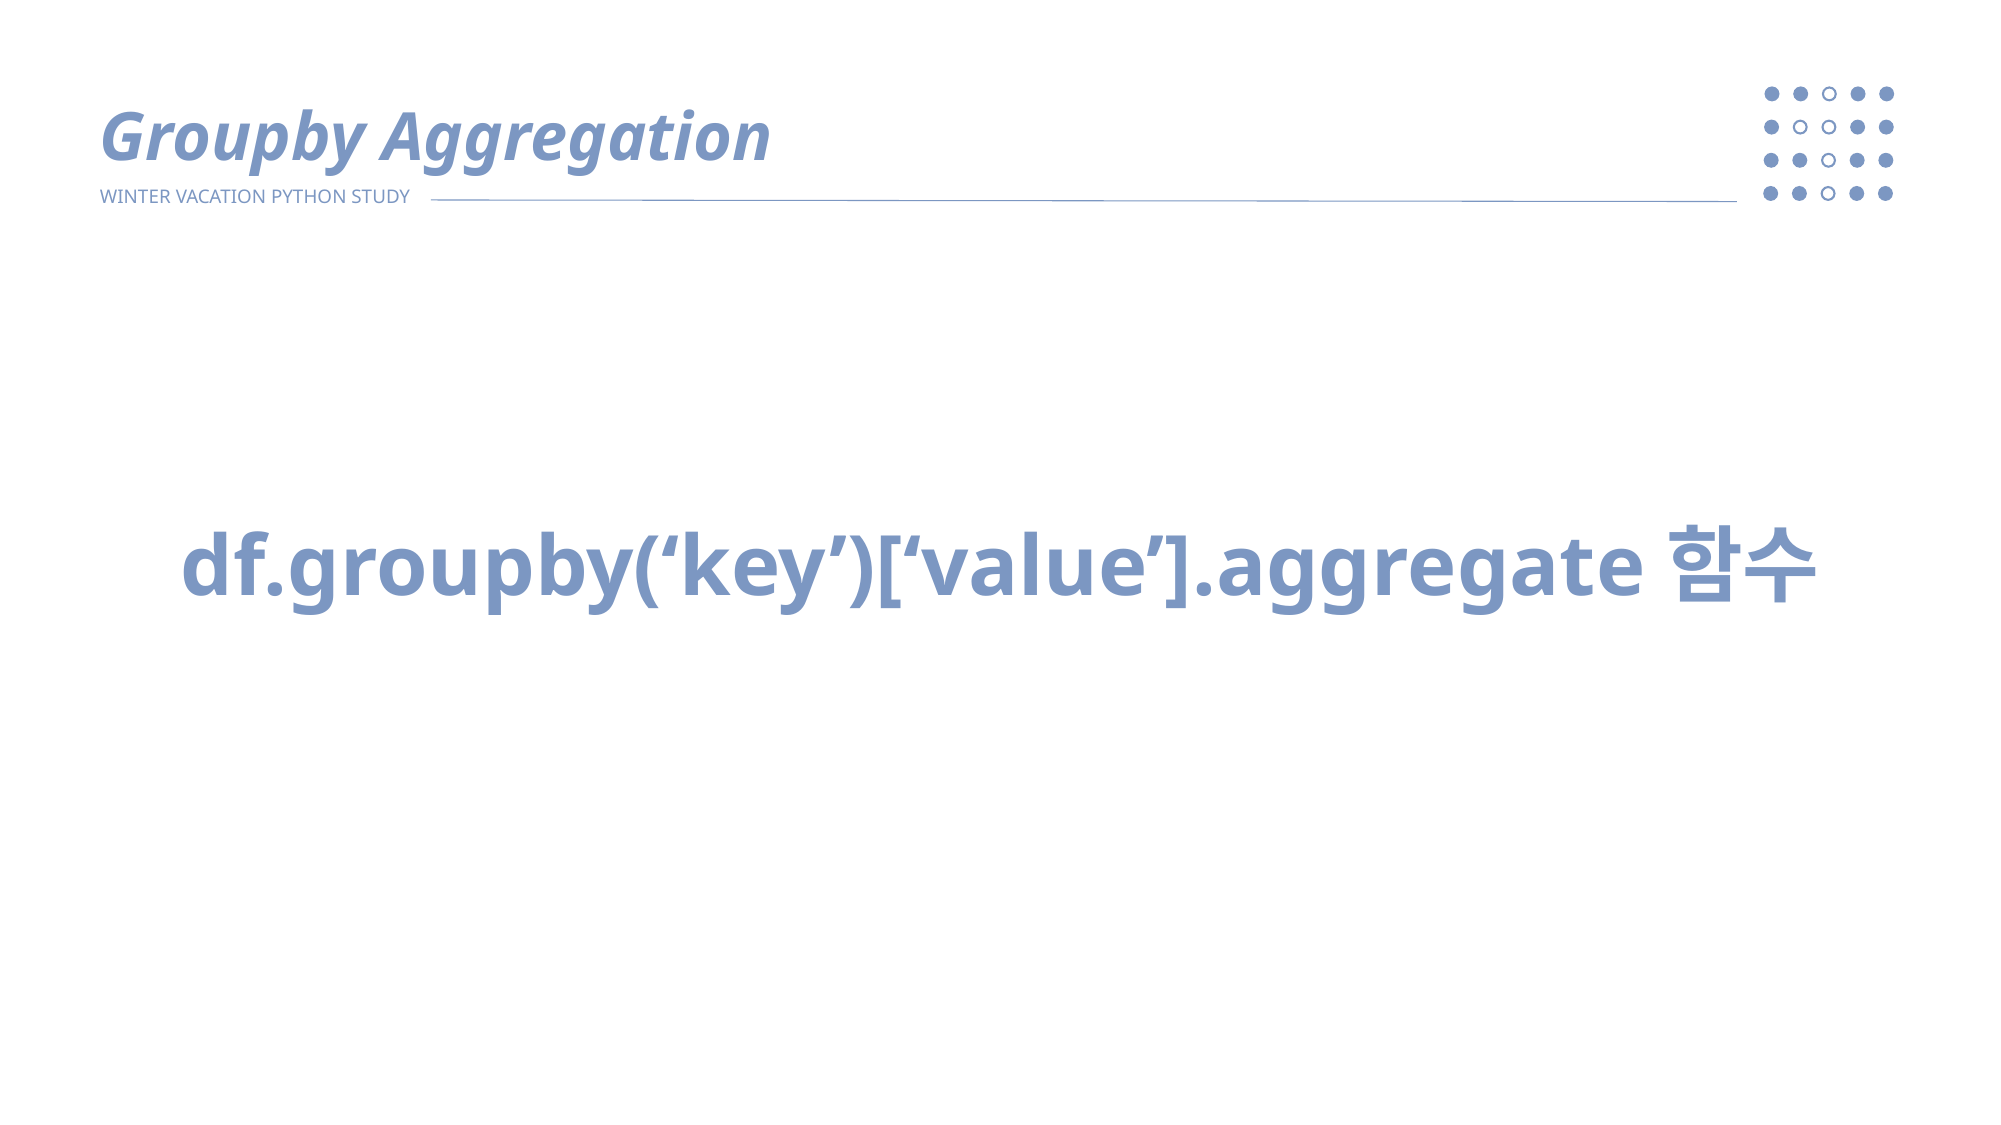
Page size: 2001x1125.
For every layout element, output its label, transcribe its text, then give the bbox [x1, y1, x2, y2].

text_box [1878, 152, 1894, 168]
text_box [1850, 86, 1866, 102]
text_box [1764, 86, 1780, 102]
text_box [1763, 185, 1779, 201]
text_box [1821, 152, 1837, 168]
text_box [1763, 152, 1779, 168]
text_box [1792, 119, 1808, 135]
text_box [1878, 119, 1894, 135]
text_box [1792, 152, 1808, 168]
text_box [1821, 86, 1837, 102]
text_box [1877, 185, 1893, 201]
text_box [1850, 119, 1866, 135]
text_box [1821, 119, 1837, 135]
text_box [1849, 185, 1865, 201]
text_box [1849, 152, 1865, 168]
text_box [1820, 185, 1836, 201]
text_box [1793, 86, 1809, 102]
text_box [1879, 86, 1895, 102]
text_box df.groupby(‘key’)[‘value’].aggregate함수 [126, 504, 1874, 620]
text_box [1791, 185, 1807, 201]
text_box [1764, 119, 1780, 135]
text_box Groupby Aggregation WINTER VACATION PYTHON STUDY [85, 46, 1028, 216]
